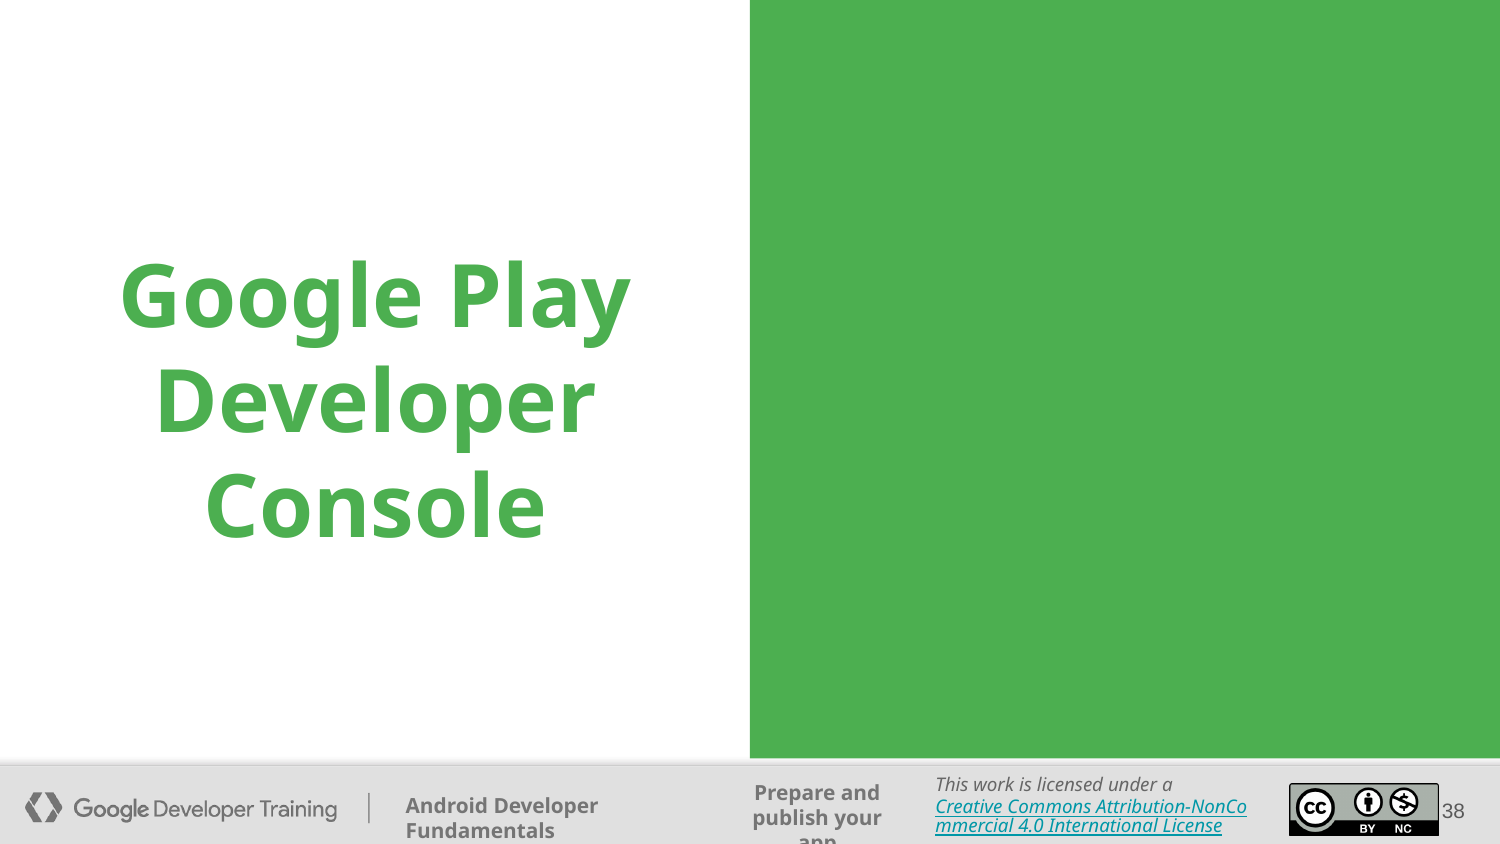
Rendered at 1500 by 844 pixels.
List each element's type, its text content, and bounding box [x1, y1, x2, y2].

picture [0, 0, 1500, 844]
slide_number 38 [1389, 777, 1480, 842]
title Google Play Developer Console [43, 327, 708, 571]
